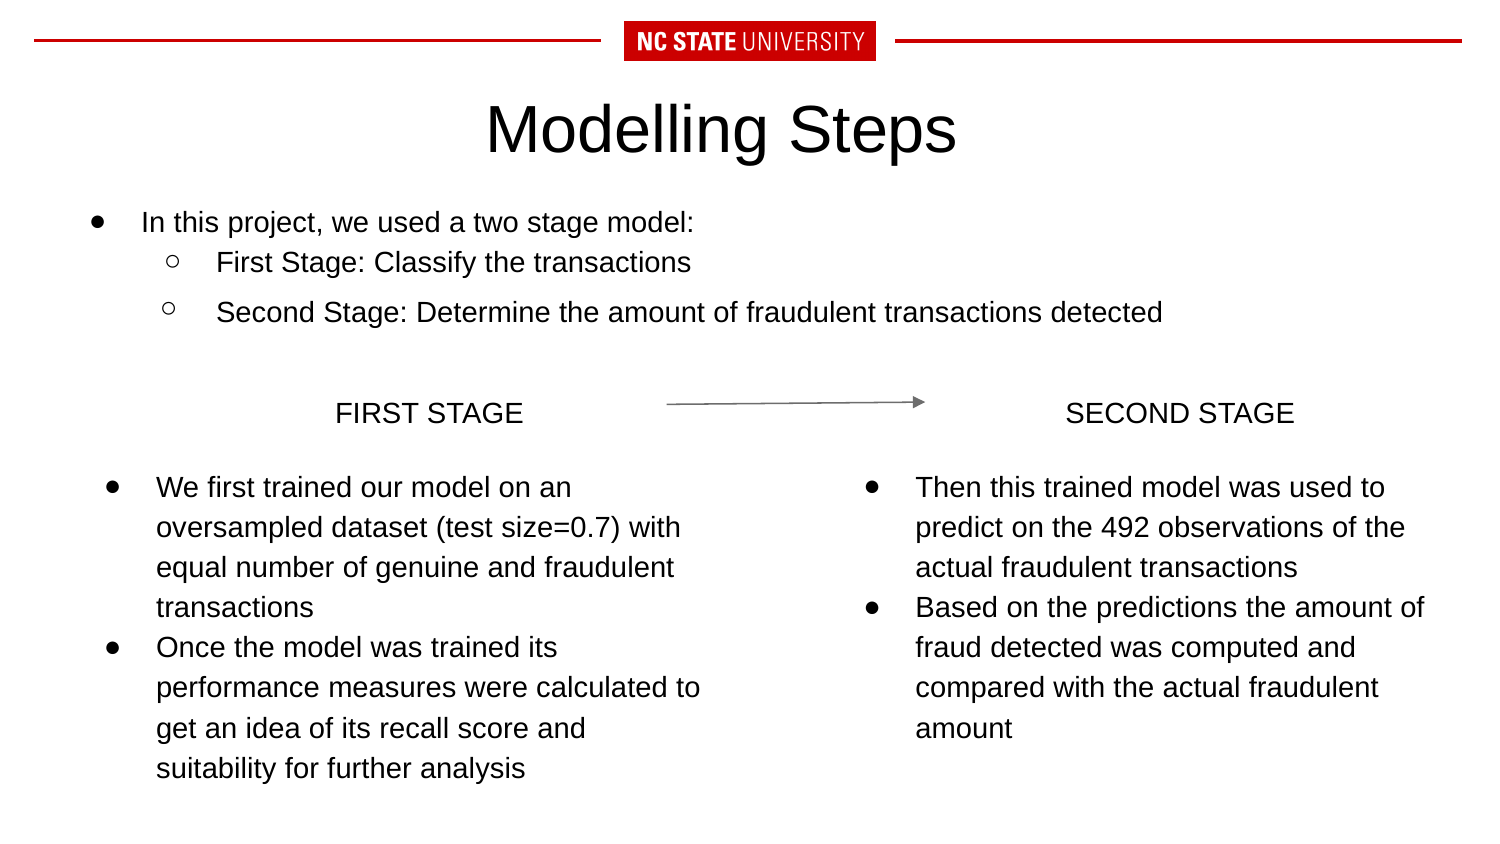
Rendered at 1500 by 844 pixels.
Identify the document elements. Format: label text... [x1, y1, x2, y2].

list In this project, we used a two stage model: First Stage: Classify the transactions Second Stage: Determine the amount of fraudulent transactions detected [51, 182, 1449, 355]
text_box FIRST STAGE We first trained our model on an oversampled dataset (test size=0.7) with equal number of genuine and fraudulent transactions Once the model was trained its performance measures were calculated to get an idea of its recall score and suitability for further analysis [65, 374, 718, 799]
text_box SECOND STAGE Then this trained model was used to predict on the 492 observations of the actual fraudulent transactions Based on the predictions the amount of fraud detected was computed and compared with the actual fraudulent amount [825, 374, 1471, 759]
picture [624, 21, 876, 61]
title Modelling Steps [32, 70, 1431, 174]
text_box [666, 401, 926, 405]
